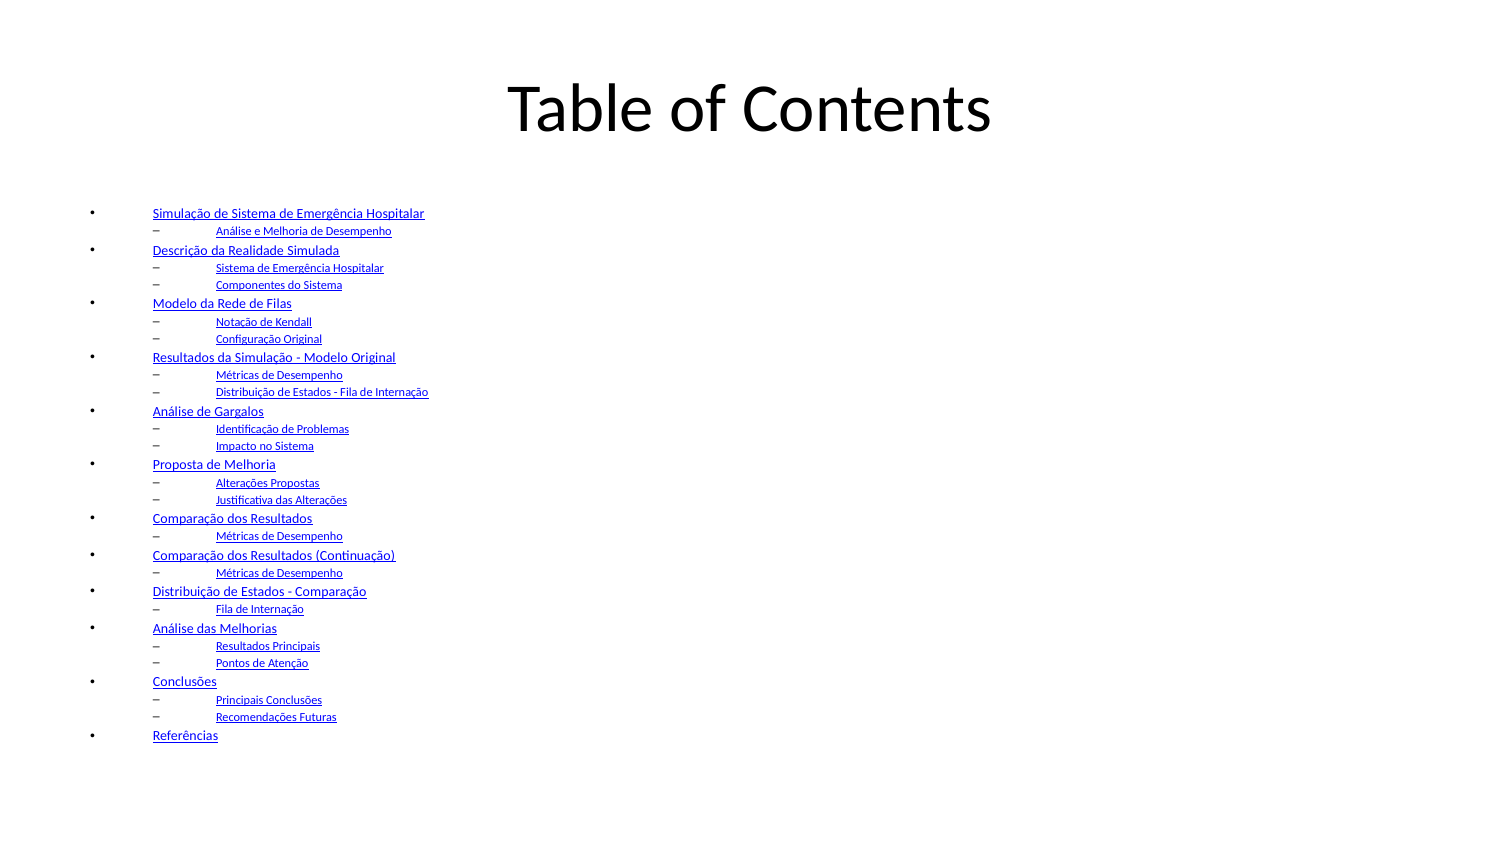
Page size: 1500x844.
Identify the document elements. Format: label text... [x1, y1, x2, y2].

list Simulação de Sistema de Emergência Hospitalar Análise e Melhoria de Desempenho Descrição da Realidade Simulada Sistema de Emergência Hospitalar Componentes do Sistema Modelo da Rede de Filas Notação de Kendall Configuração Original Resultados da Simulação - Modelo Original Métricas de Desempenho Distribuição de Estados - Fila de Internação Análise de Gargalos Identificação de Problemas Impacto no Sistema Proposta de Melhoria Alterações Propostas Justificativa das Alterações Comparação dos Resultados Métricas de Desempenho Comparação dos Resultados (Continuação) Métricas de Desempenho Distribuição de Estados - Comparação Fila de Internação Análise das Melhorias Resultados Principais Pontos de Atenção Conclusões Principais Conclusões Recomendações Futuras Referências [75, 196, 1425, 754]
title Table of Contents [75, 33, 1425, 175]
